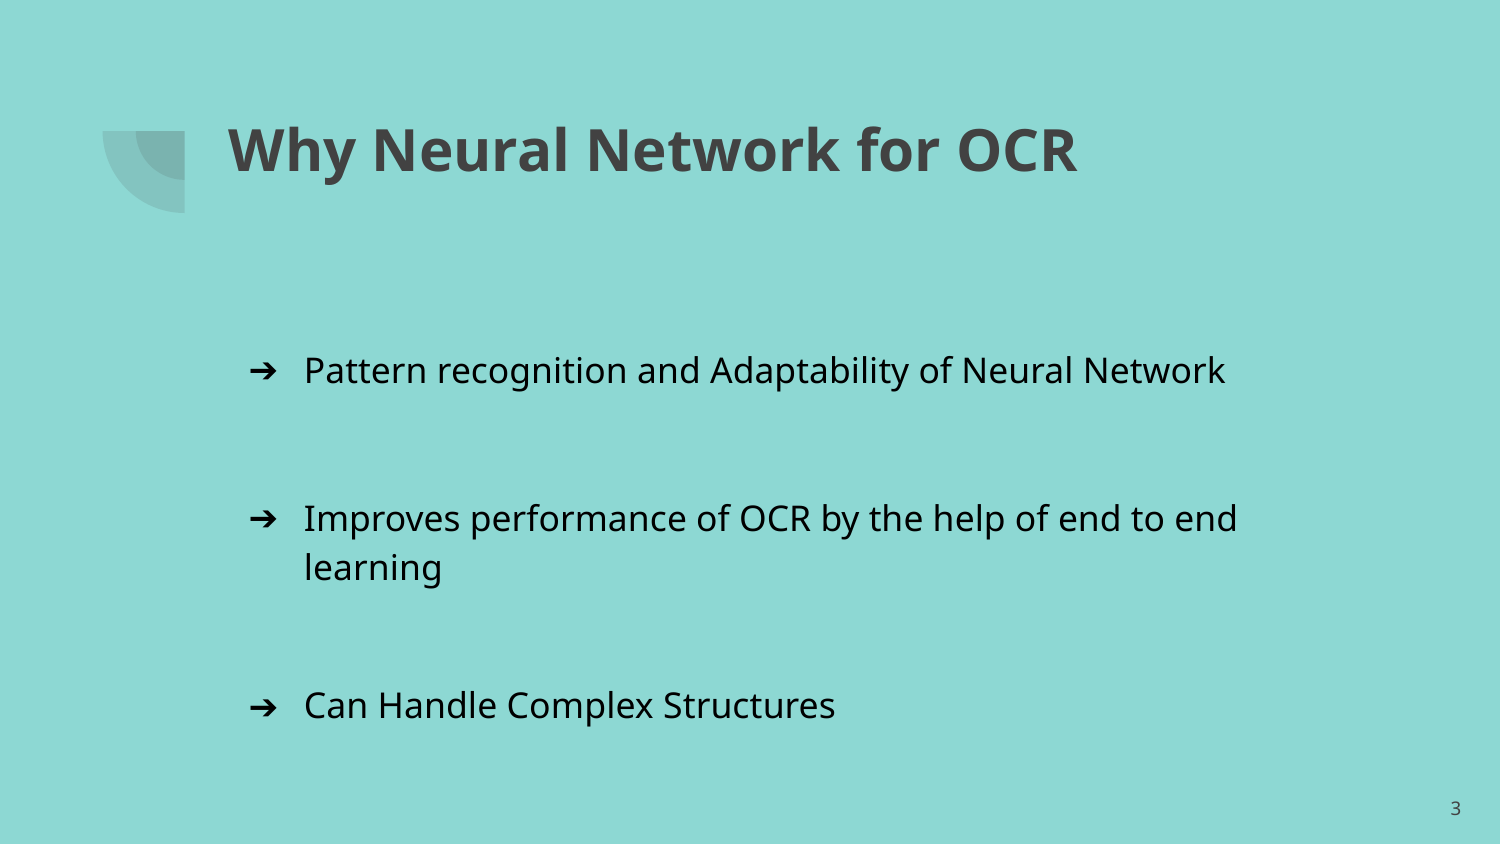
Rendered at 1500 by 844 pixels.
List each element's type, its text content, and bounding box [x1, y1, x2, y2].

title Why Neural Network for OCR [213, 98, 1368, 206]
list Pattern recognition and Adaptability of Neural Network Improves performance of OCR by the help of end to end learning Can Handle Complex Structures [213, 326, 1368, 744]
slide_number ‹#› [1386, 777, 1477, 842]
